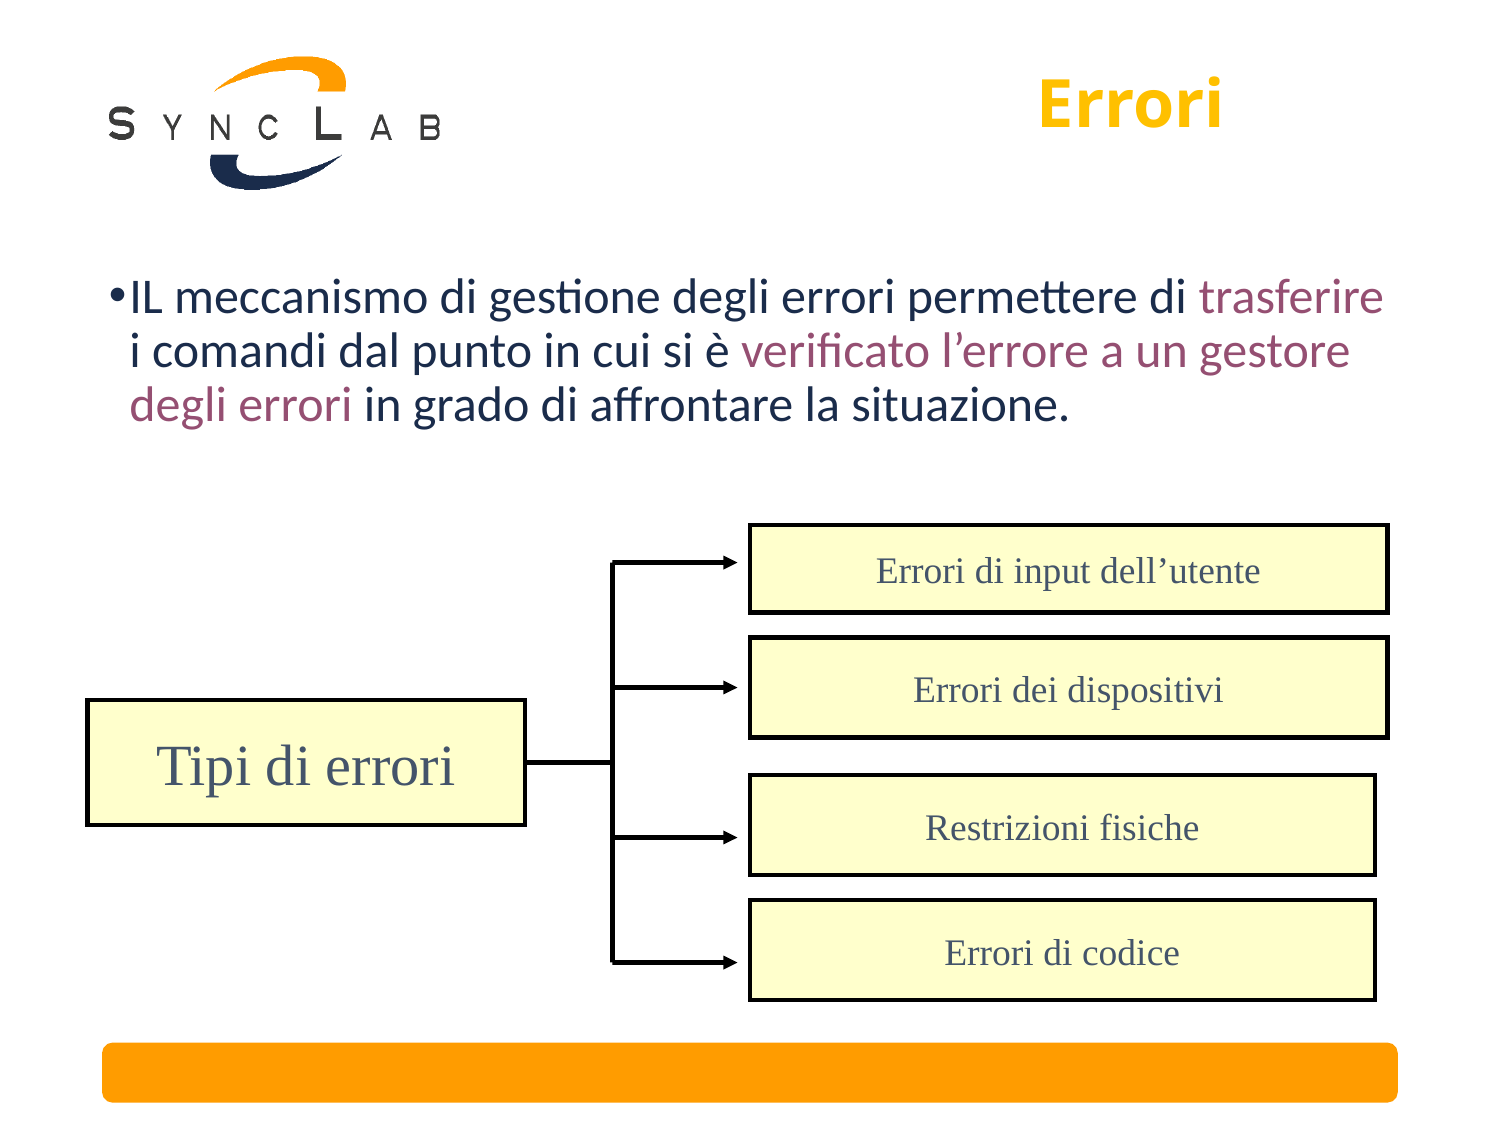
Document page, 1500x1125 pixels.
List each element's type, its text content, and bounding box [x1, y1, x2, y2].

picture [103, 52, 445, 193]
text_box Restrizioni fisiche [750, 774, 1375, 875]
text_box [612, 681, 738, 694]
text_box [612, 956, 738, 969]
text_box Errori di codice [750, 900, 1375, 1000]
title Errori [581, 43, 1500, 169]
text_box [612, 556, 738, 569]
text_box Tipi di errori [87, 699, 525, 825]
text_box [612, 831, 738, 844]
list IL meccanismo di gestione degli errori permettere di trasferire i comandi dal punto in cui si è verificato l’errore a un gestore degli errori in grado di affrontare la situazione. [93, 262, 1407, 450]
text_box Errori dei dispositivi [750, 637, 1388, 738]
text_box Errori di input dell’utente [750, 524, 1388, 613]
